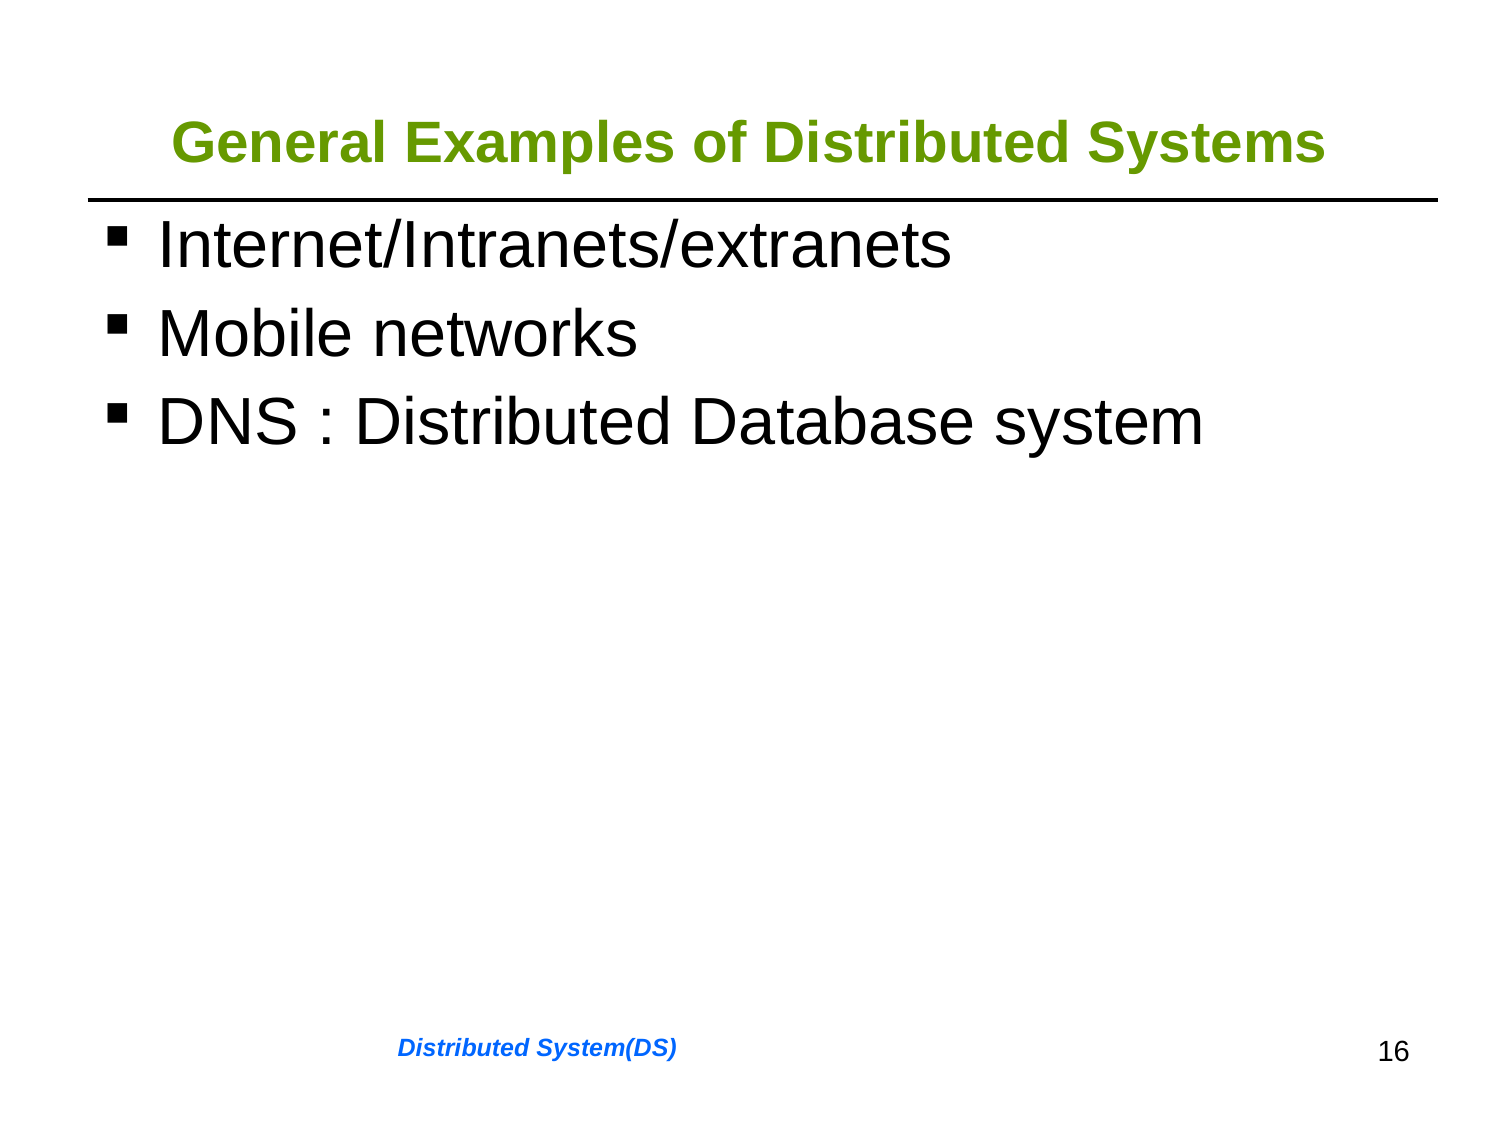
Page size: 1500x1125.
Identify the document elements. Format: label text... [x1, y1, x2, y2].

table_header Internet/Intranets/extranets Mobile networks DNS : Distributed Database system [88, 202, 1438, 527]
footer Distributed System(DS) [87, 1024, 988, 1103]
slide_number 16 [1074, 1024, 1426, 1103]
title General Examples of Distributed Systems [75, 37, 1425, 241]
